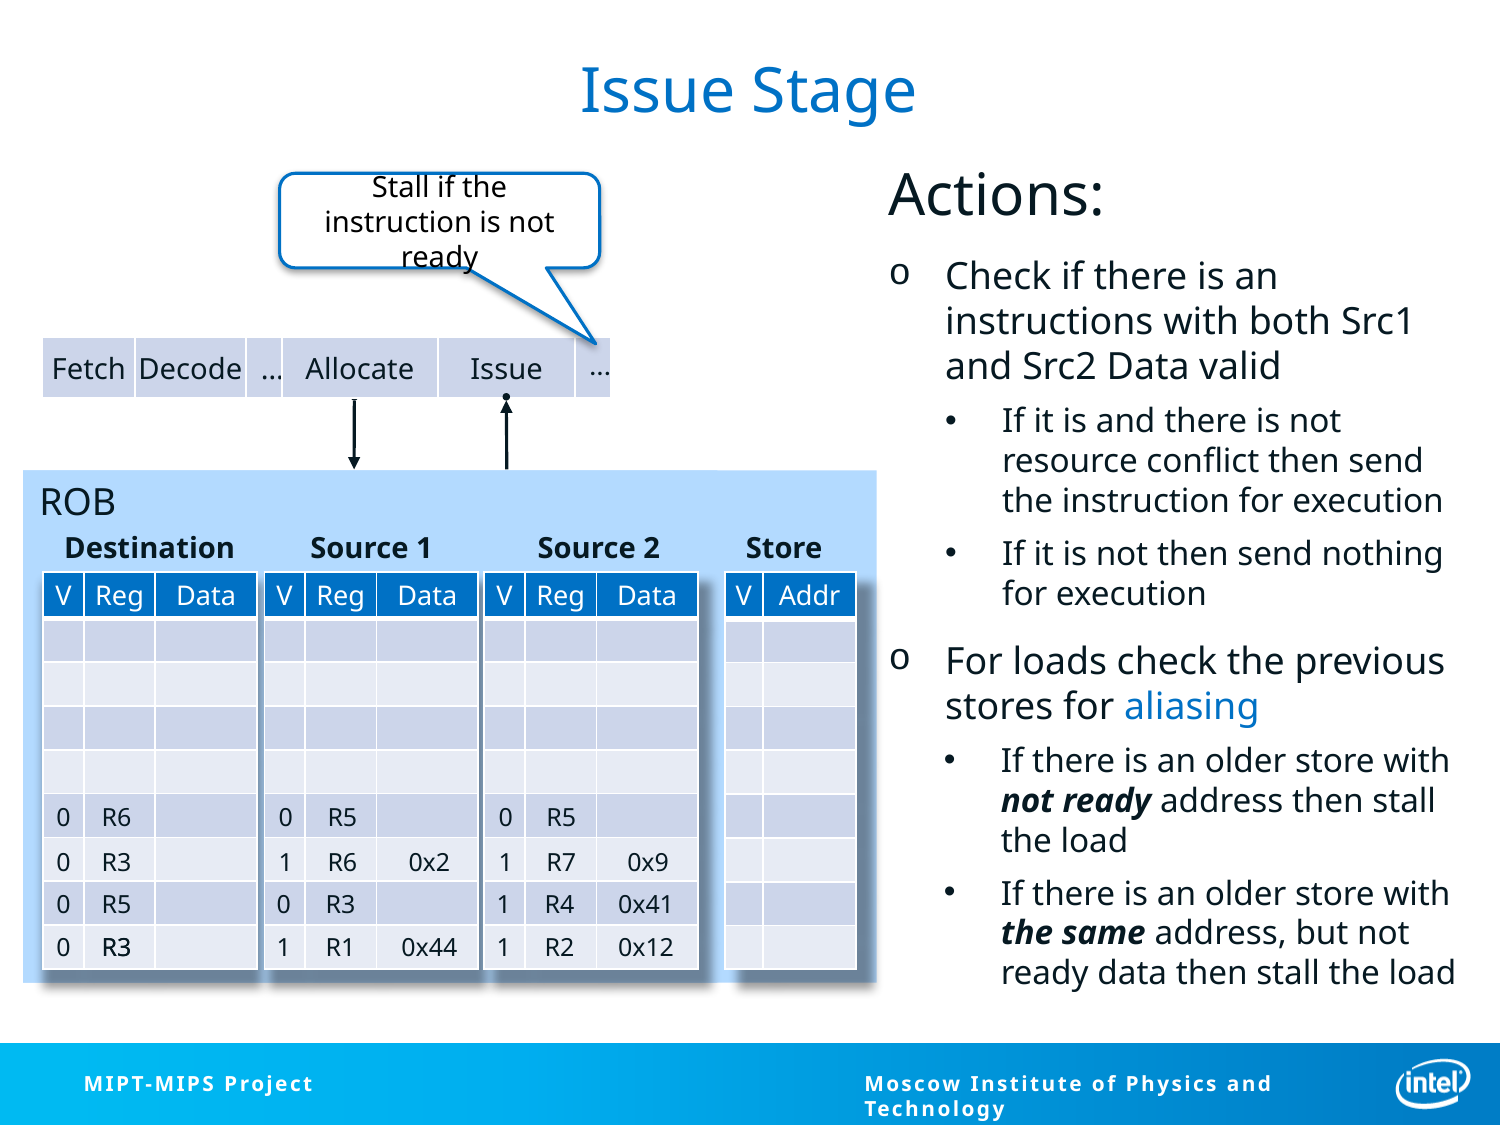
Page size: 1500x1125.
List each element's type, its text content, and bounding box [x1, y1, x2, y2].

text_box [502, 392, 511, 470]
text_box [46, 800, 592, 832]
picture [1245, 1043, 1252, 1081]
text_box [46, 846, 147, 877]
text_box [46, 887, 692, 919]
table_header Decode [136, 338, 245, 397]
picture [1307, 1043, 1314, 1125]
title Issue Stage [74, 24, 1425, 171]
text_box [814, 469, 877, 984]
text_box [46, 931, 147, 962]
table_header Fetch [43, 338, 134, 397]
text_box Stall if the instruction is not ready [276, 170, 603, 347]
table_header … [576, 338, 610, 397]
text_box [266, 931, 692, 962]
table_header … [247, 338, 281, 397]
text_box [268, 846, 694, 877]
list Actions: Check if there is an instructions with both Src1 and Src2 Data valid If it is and there is not resource conflict then send the instruction for execution If it is not then send nothing for execution For loads check the previous stores for aliasing If there is an older store with not ready address then stall the load If there is an older store with the same address, but not ready data then stall the load [888, 156, 1466, 995]
picture [1289, 1043, 1296, 1125]
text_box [22, 470, 814, 984]
picture [1245, 1083, 1252, 1125]
picture [1324, 1043, 1500, 1125]
table_header Allocate [283, 338, 437, 397]
table_header Issue [439, 338, 574, 397]
